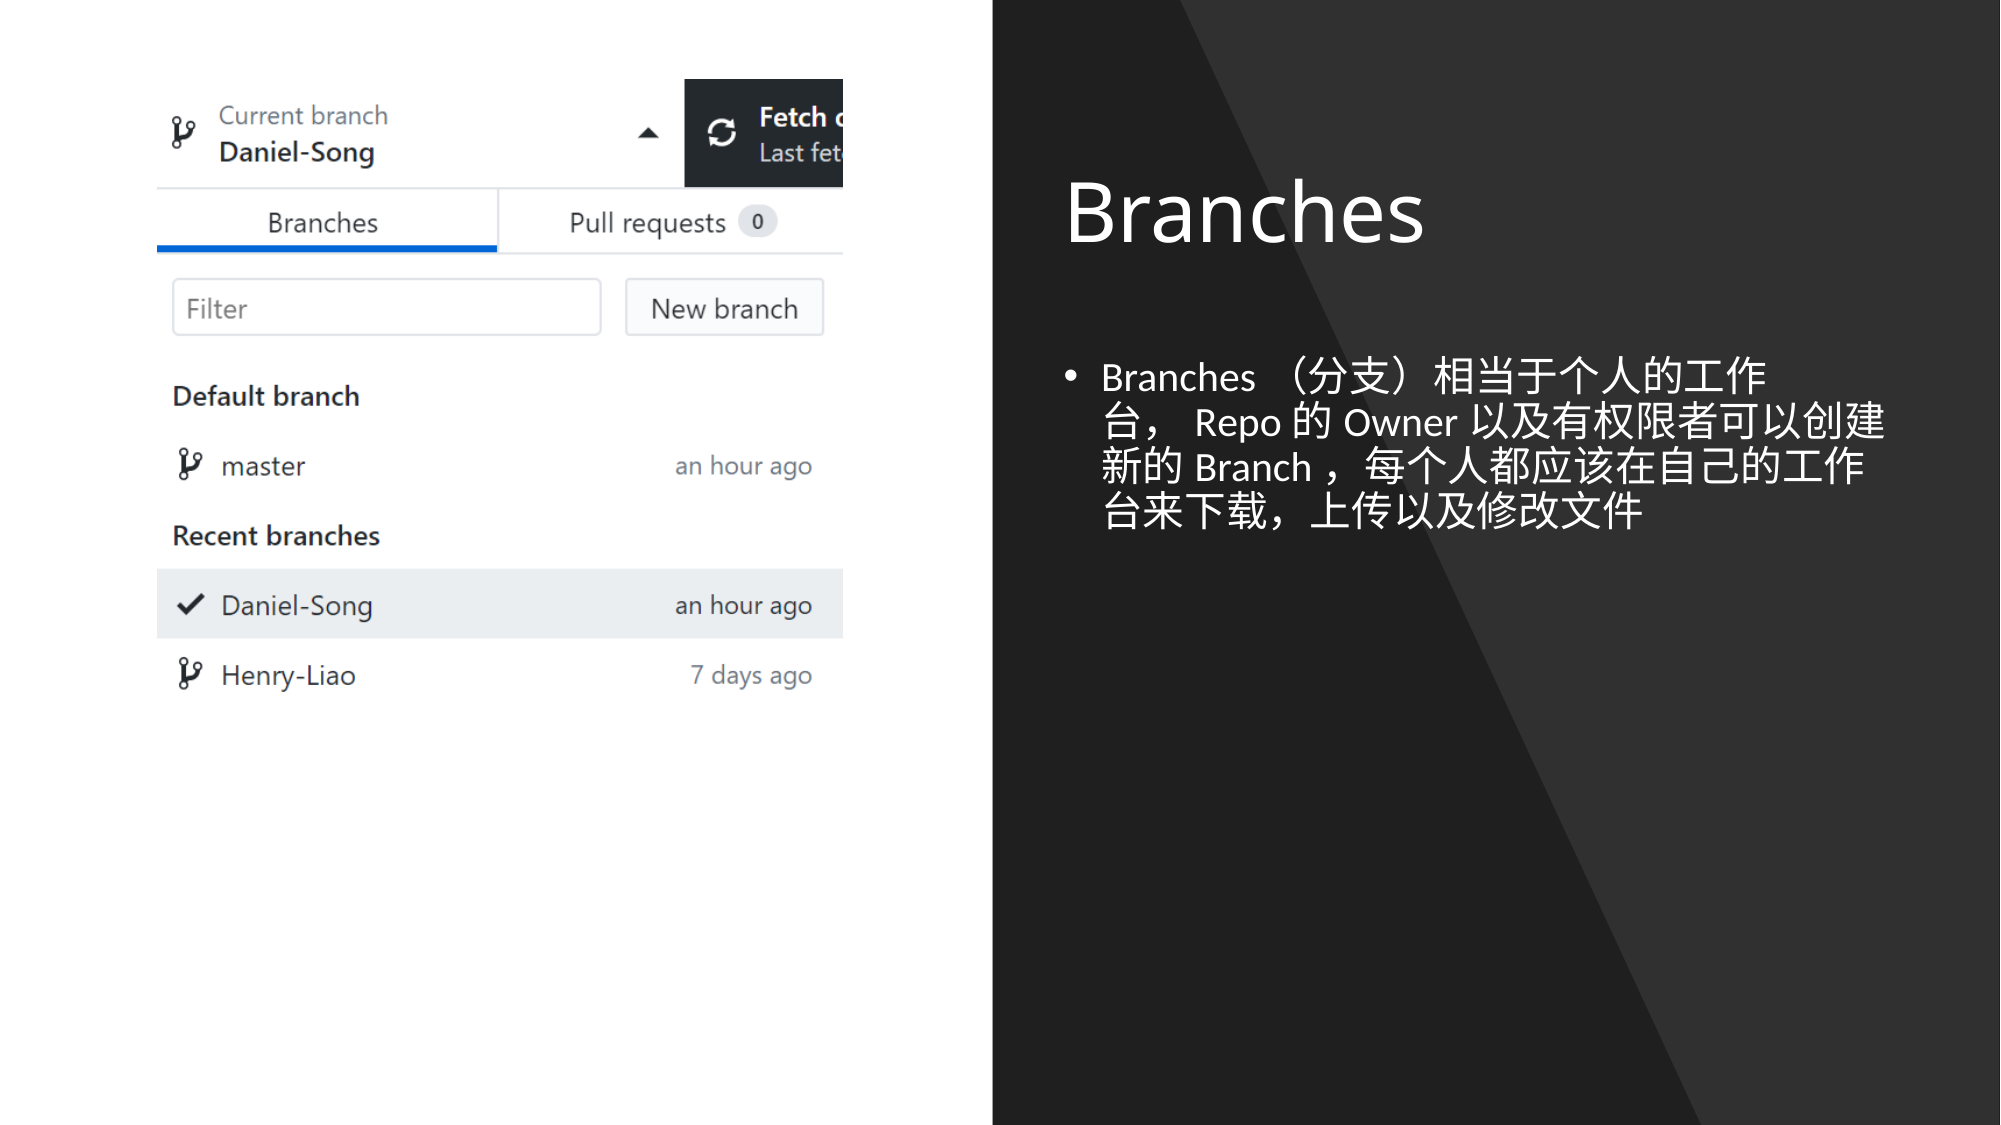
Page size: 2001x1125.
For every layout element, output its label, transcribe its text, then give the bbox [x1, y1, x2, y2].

picture [157, 79, 843, 1020]
text_box [0, 0, 991, 1125]
text_box [1182, 0, 2000, 1125]
list Branches（分支）相当于个人的工作台，Repo的Owner以及有权限者可以创建新的Branch，每个人都应该在自己的工作台来下载，上传以及修改文件 [1048, 348, 1908, 967]
text_box [991, 0, 1703, 1125]
title Branches [1048, 105, 1906, 326]
